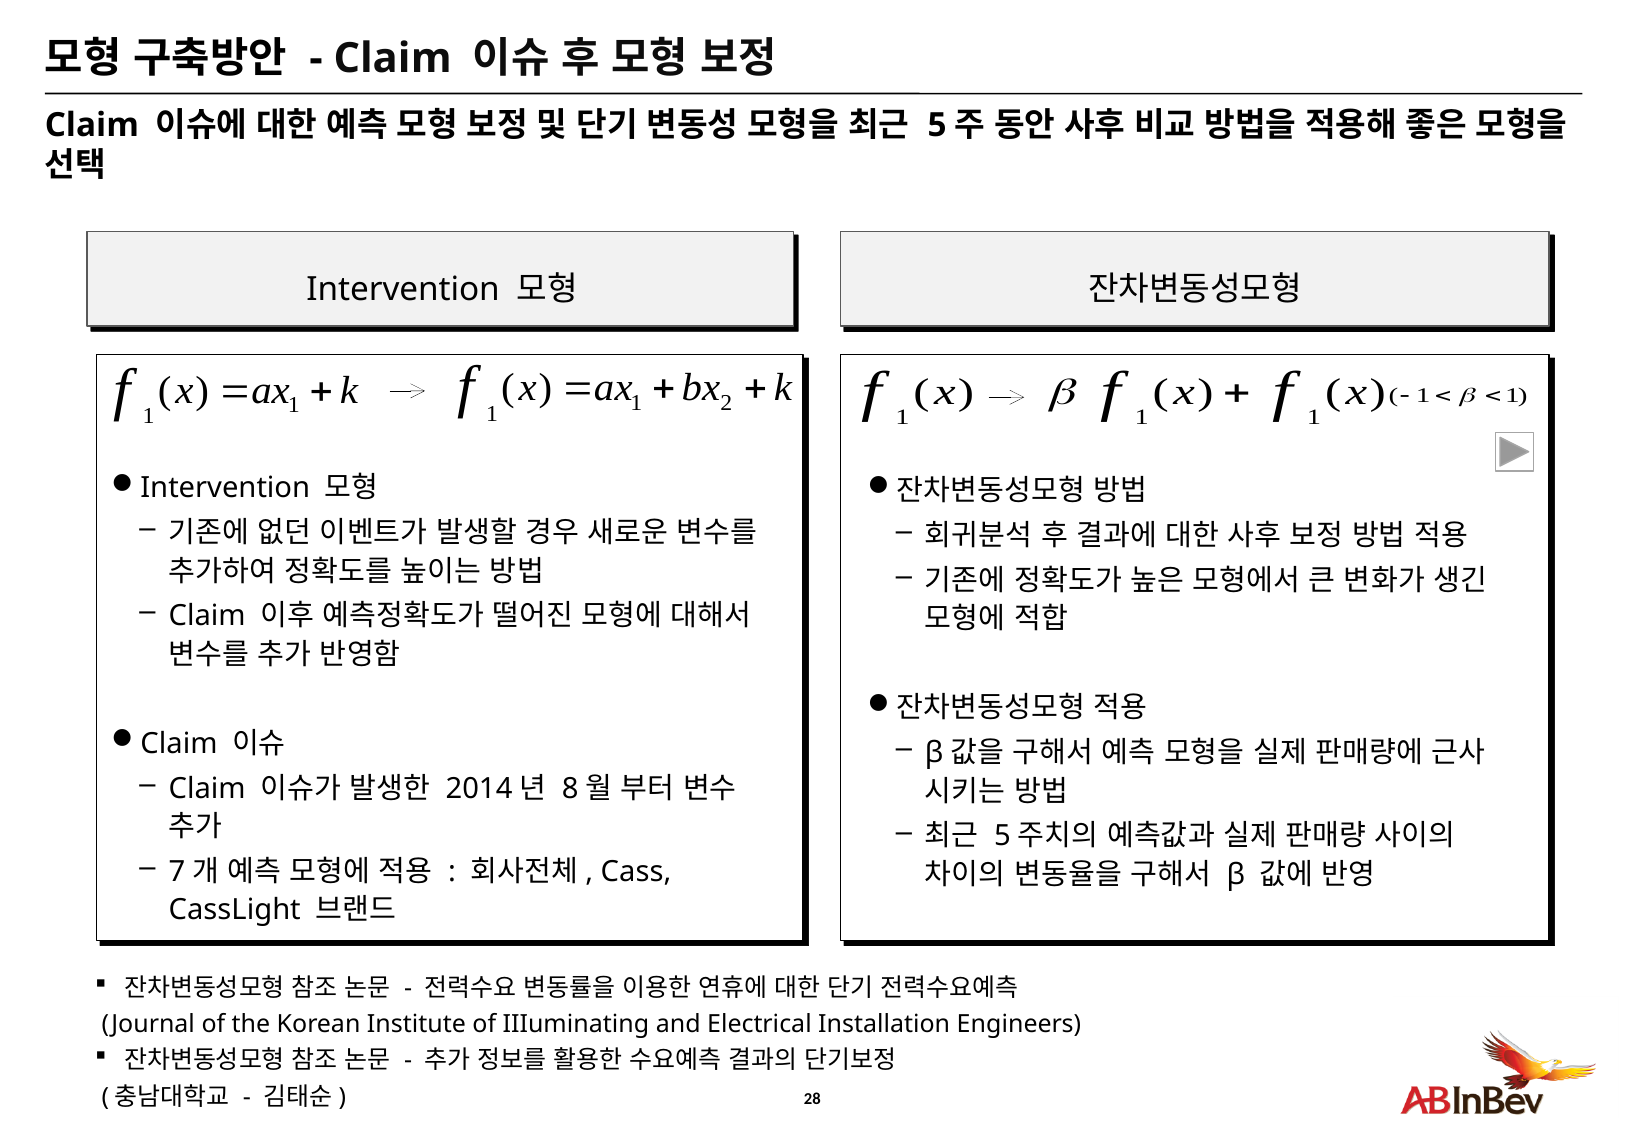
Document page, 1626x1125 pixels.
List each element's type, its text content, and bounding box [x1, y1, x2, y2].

text_box 잔차변동성모형 참조 논문 - 전력수요 변동률을 이용한 연휴에 대한 단기 전력수요예측 (Journal of the Korean Institute of IIIuminating and Electrical Installation Engineers) 잔차변동성모형 참조 논문 - 추가 정보를 활용한 수요예측 결과의 단기보정 (충남대학교 - 김태순) [80, 964, 1144, 1118]
title 모형 구축방안 - Claim 이슈 후 모형 보정 [44, 18, 1467, 94]
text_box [439, 354, 804, 430]
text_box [1038, 360, 1397, 433]
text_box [840, 360, 983, 433]
text_box [840, 231, 1550, 259]
text_box 잔차변동성모형 [840, 259, 1550, 308]
text_box Intervention 모형 [88, 259, 796, 308]
text_box 잔차변동성모형 방법 회귀분석 후 결과에 대한 사후 보정 방법 적용 기존에 정확도가 높은 모형에서 큰 변화가 생긴 모형에 적합 잔차변동성모형 적용 β값을 구해서 예측 모형을 실제 판매량에 근사 시키는 방법 최근 5주치의 예측값과 실제 판매량 사이의 차이의 변동율을 구해서 β 값에 반영 [852, 467, 1539, 891]
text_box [96, 357, 371, 433]
text_box Intervention 모형 기존에 없던 이벤트가 발생할 경우 새로운 변수를 추가하여 정확도를 높이는 방법 Claim 이후 예측정확도가 떨어진 모형에 대해서 변수를 추가 반영함 Claim 이슈 Claim 이슈가 발생한 2014년 8월 부터 변수 추가 7개 예측 모형에 적용 : 회사전체, Cass, CassLight 브랜드 [96, 465, 765, 964]
text_box [840, 308, 1550, 327]
text_box [86, 231, 794, 327]
text_box [840, 354, 1550, 941]
table_cell 2014-08-24 [840, 364, 986, 439]
text_box [96, 354, 804, 941]
text_box [1495, 432, 1534, 471]
text_box Claim 이슈에 대한 예측 모형 보정 및 단기 변동성 모형을 최근 5주 동안 사후 비교 방법을 적용해 좋은 모형을 선택 [44, 103, 1577, 191]
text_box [1384, 382, 1534, 412]
picture [1393, 996, 1619, 1118]
